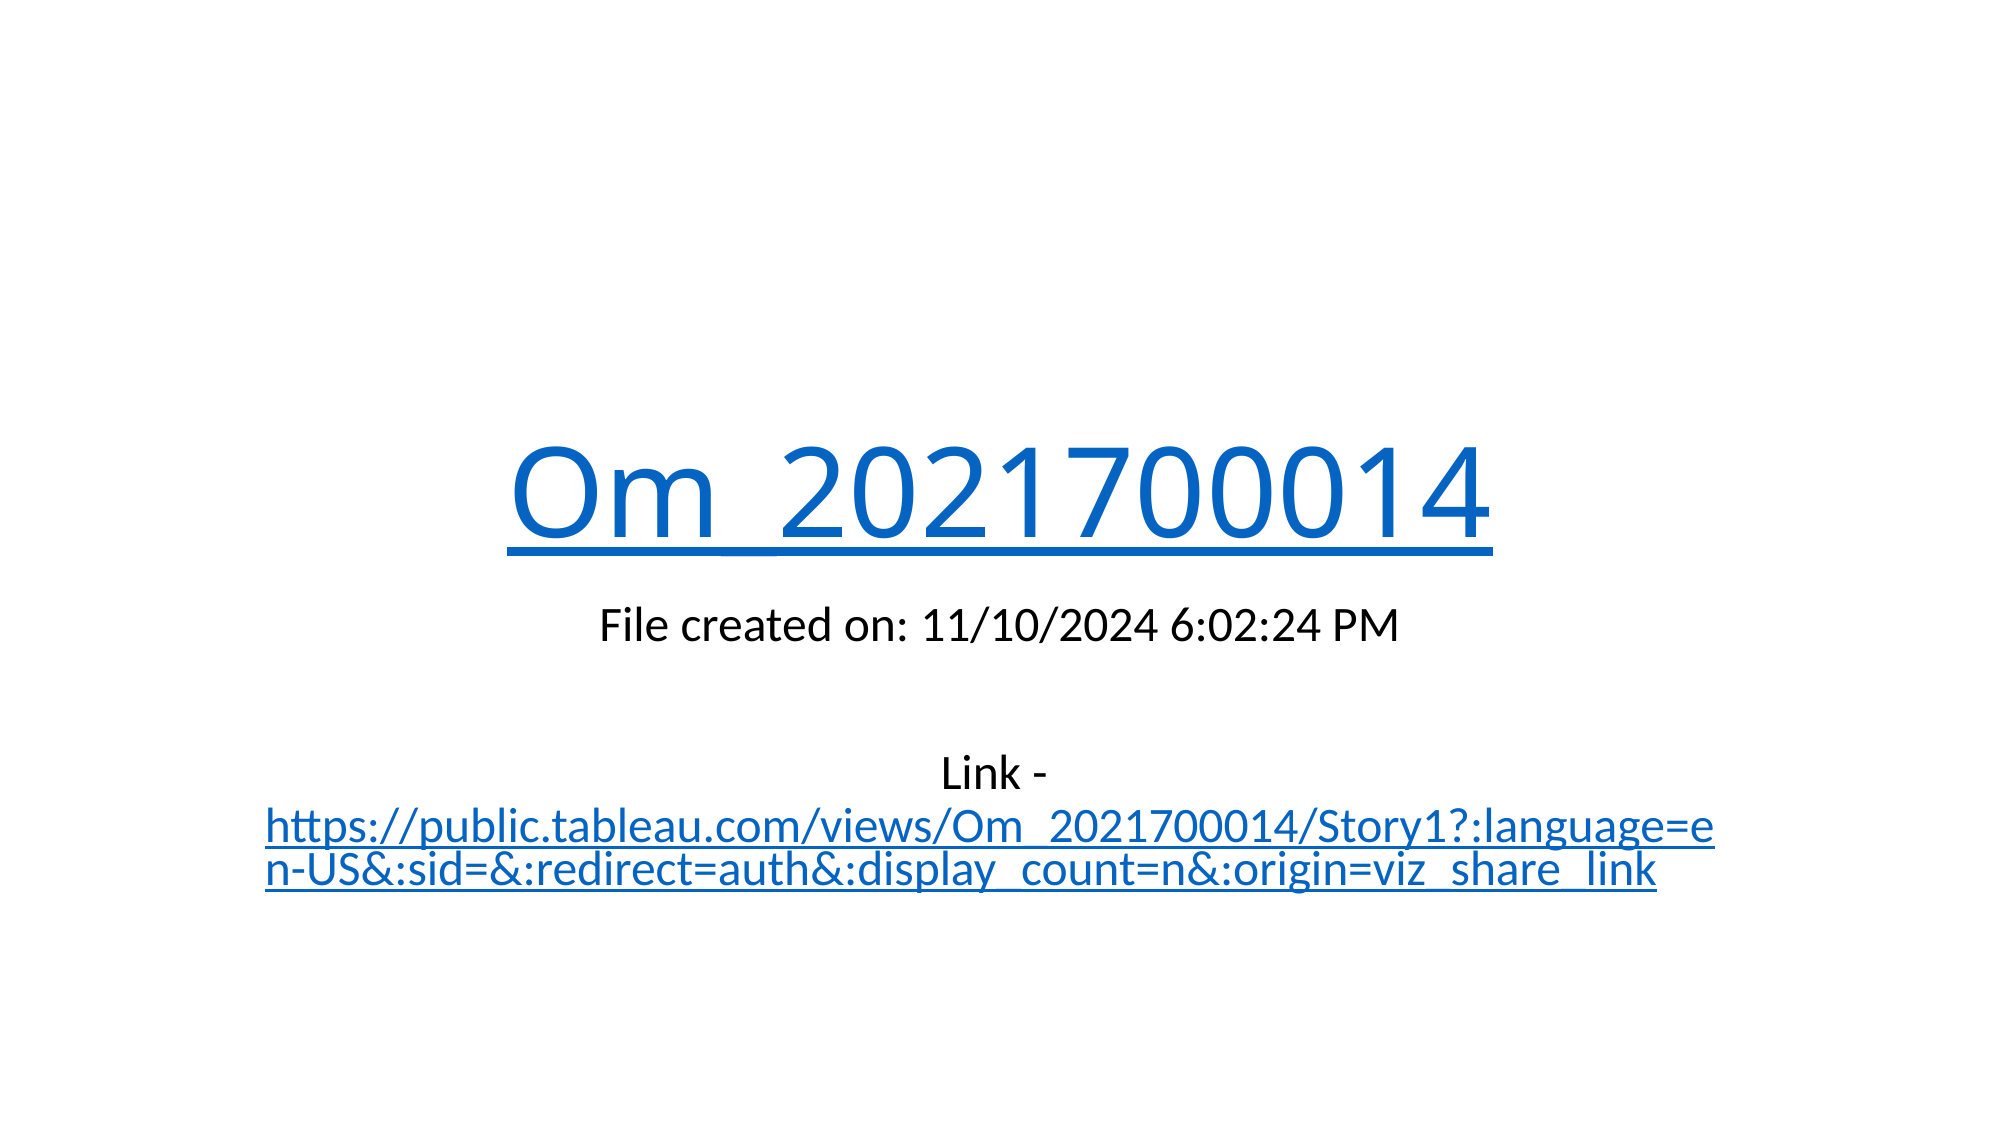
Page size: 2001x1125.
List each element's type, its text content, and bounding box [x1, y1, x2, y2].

title Om_2021700014 [249, 184, 1750, 576]
subtitle File created on: 11/10/2024 6:02:24 PM Link - https://public.tableau.com/views/Om_2021700014/Story1?:language=en-US&:sid=&:redirect=auth&:display_count=n&:origin=viz_share_link [249, 590, 1750, 863]
